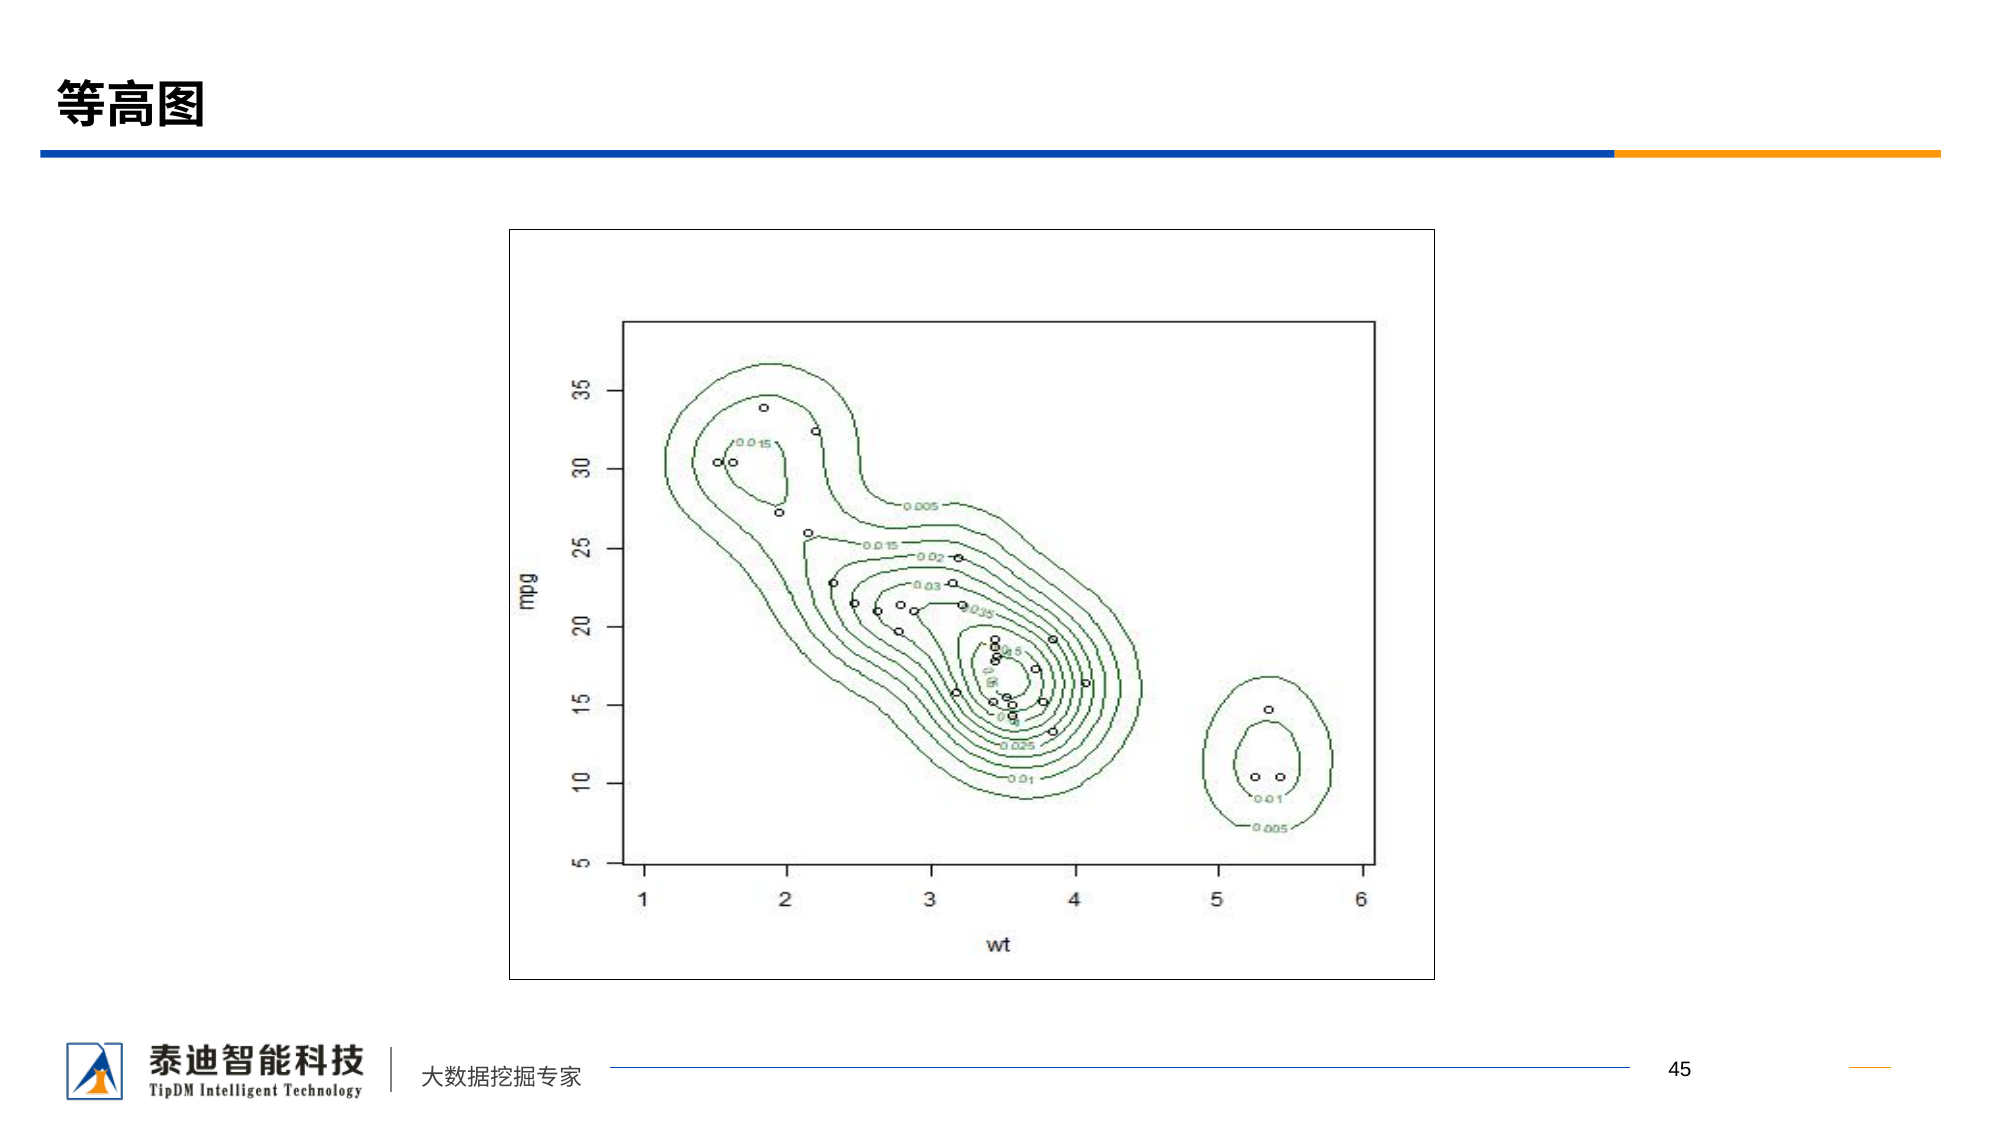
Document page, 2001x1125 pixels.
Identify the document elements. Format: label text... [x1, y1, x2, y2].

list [509, 228, 1435, 980]
picture [62, 1028, 368, 1107]
title 等高图 [41, 58, 1842, 146]
